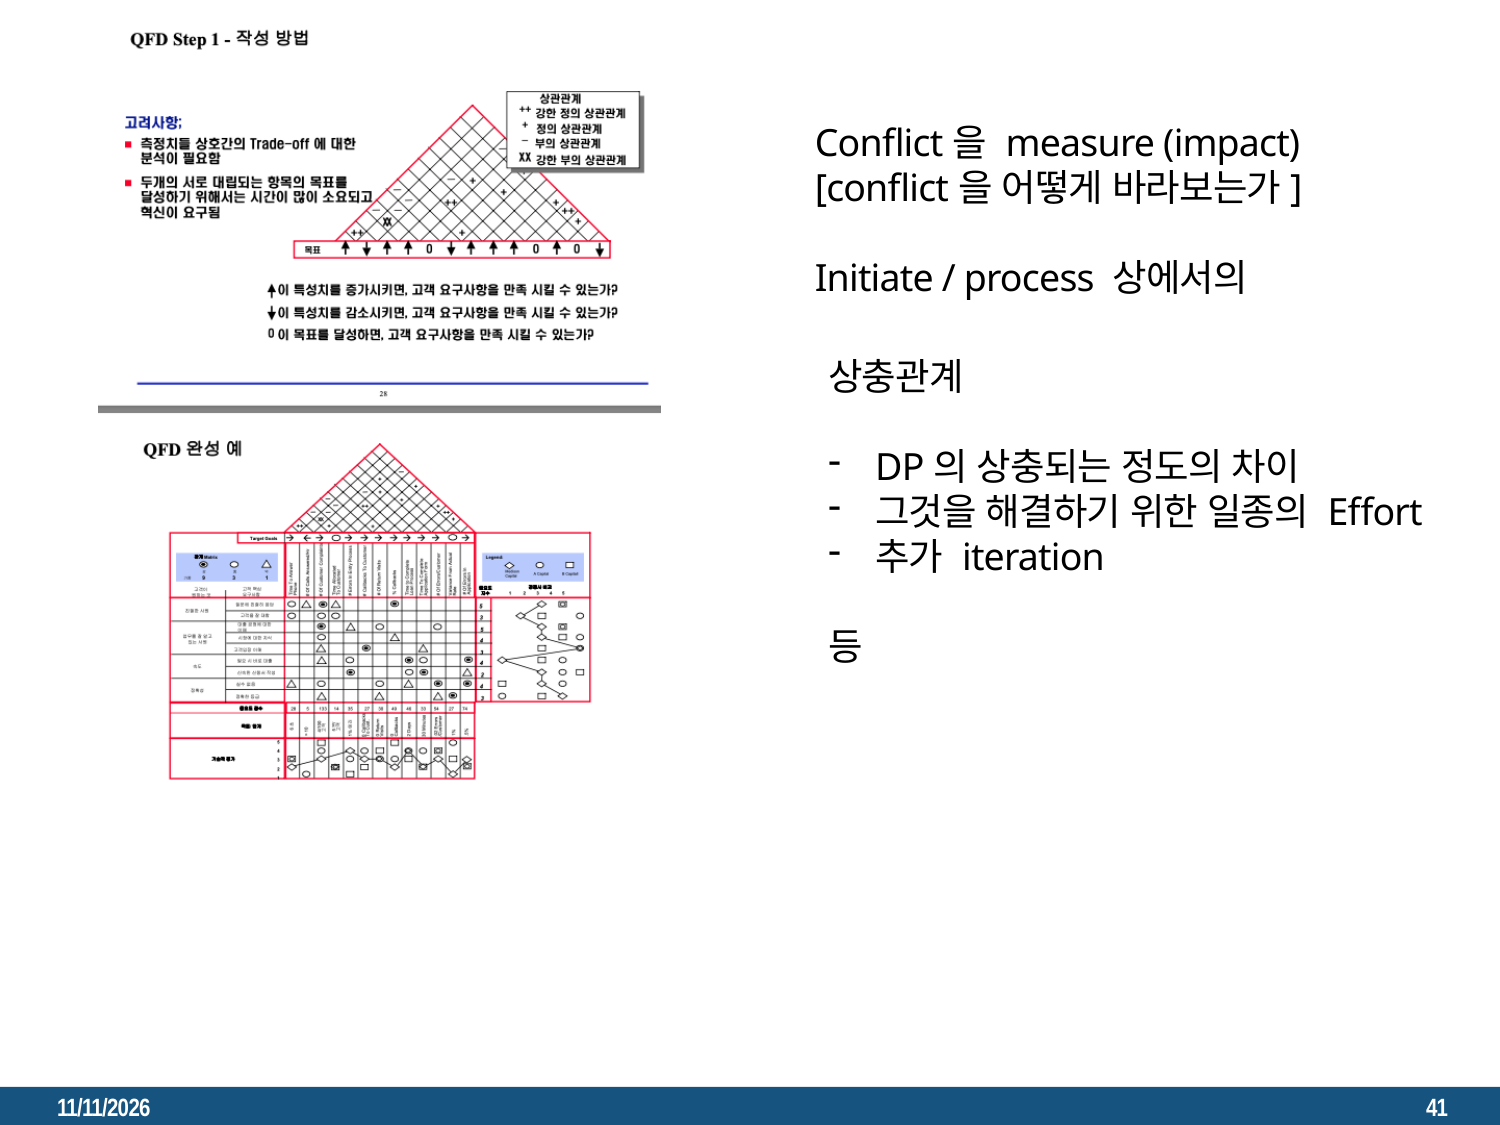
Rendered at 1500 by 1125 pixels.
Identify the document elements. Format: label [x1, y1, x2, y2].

text_box [828, 353, 1423, 669]
slide_number [1125, 1086, 1464, 1125]
text_box [814, 119, 1303, 300]
slide_number [42, 1086, 380, 1125]
picture [98, 13, 661, 789]
